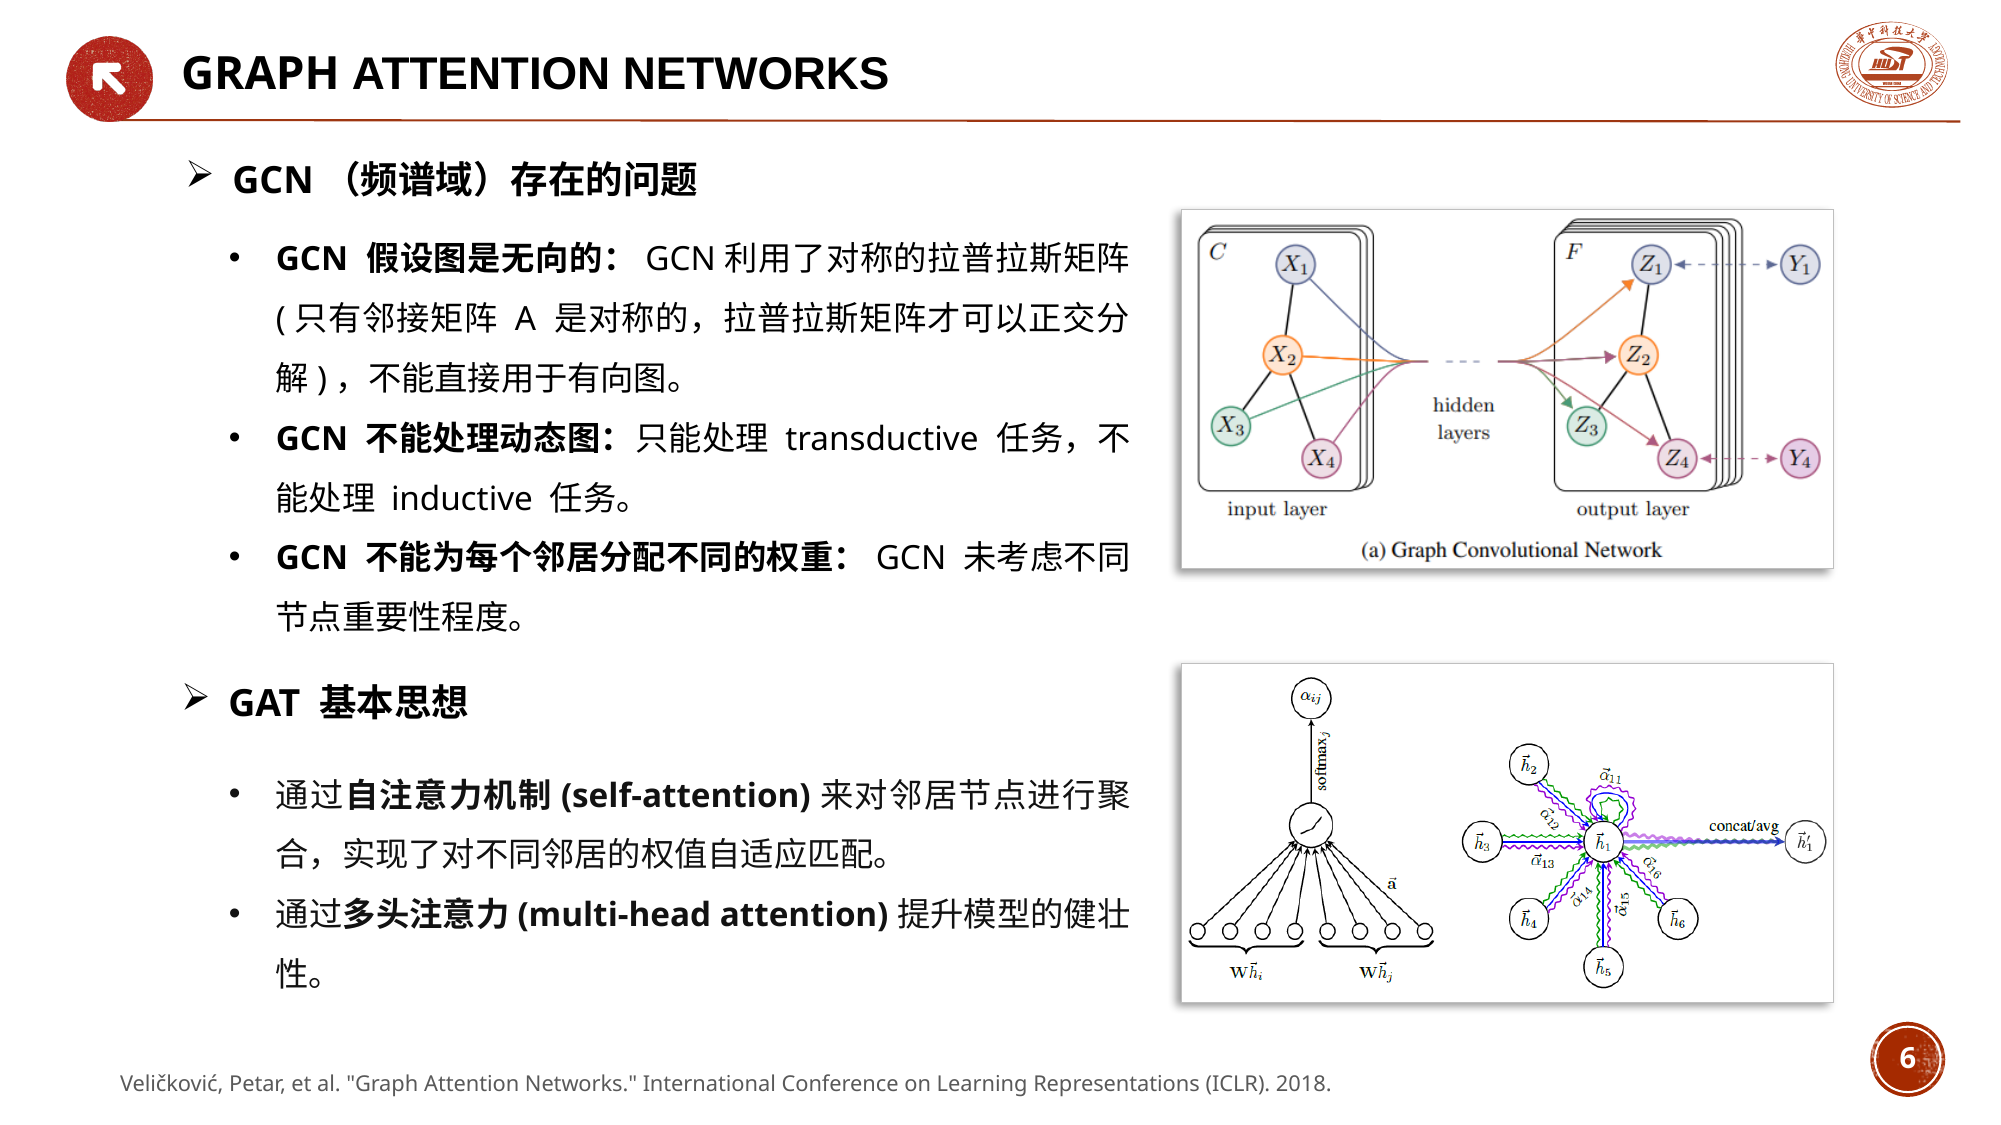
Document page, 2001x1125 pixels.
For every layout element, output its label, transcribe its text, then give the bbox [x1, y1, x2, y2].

picture [1182, 664, 1833, 1002]
text_box GCN（频谱域）存在的问题 [170, 149, 714, 209]
text_box GAT 基本思想 [166, 671, 485, 732]
text_box 通过自注意力机制(self-attention)来对邻居节点进行聚合，实现了对不同邻居的权值自适应匹配。 通过多头注意力(multi-head attention)提升模型的健壮性。 [214, 746, 1146, 1001]
text_box Graph ATTENTION NETWORKS [166, 12, 975, 130]
slide_number 6 [1855, 1028, 1961, 1089]
picture [66, 36, 153, 122]
text_box Veličković, Petar, et al. "Graph Attention Networks." International Conference on Learning Representations (ICLR). 2018. [105, 1062, 1349, 1104]
text_box GCN 假设图是无向的：GCN利用了对称的拉普拉斯矩阵 (只有邻接矩阵 A 是对称的，拉普拉斯矩阵才可以正交分解)，不能直接用于有向图。 GCN 不能处理动态图：只能处理 transductive 任务，不能处理 inductive 任务。 GCN 不能为每个邻居分配不同的权重：GCN 未考虑不同节点重要性程度。 [214, 209, 1146, 644]
picture [1182, 210, 1833, 568]
